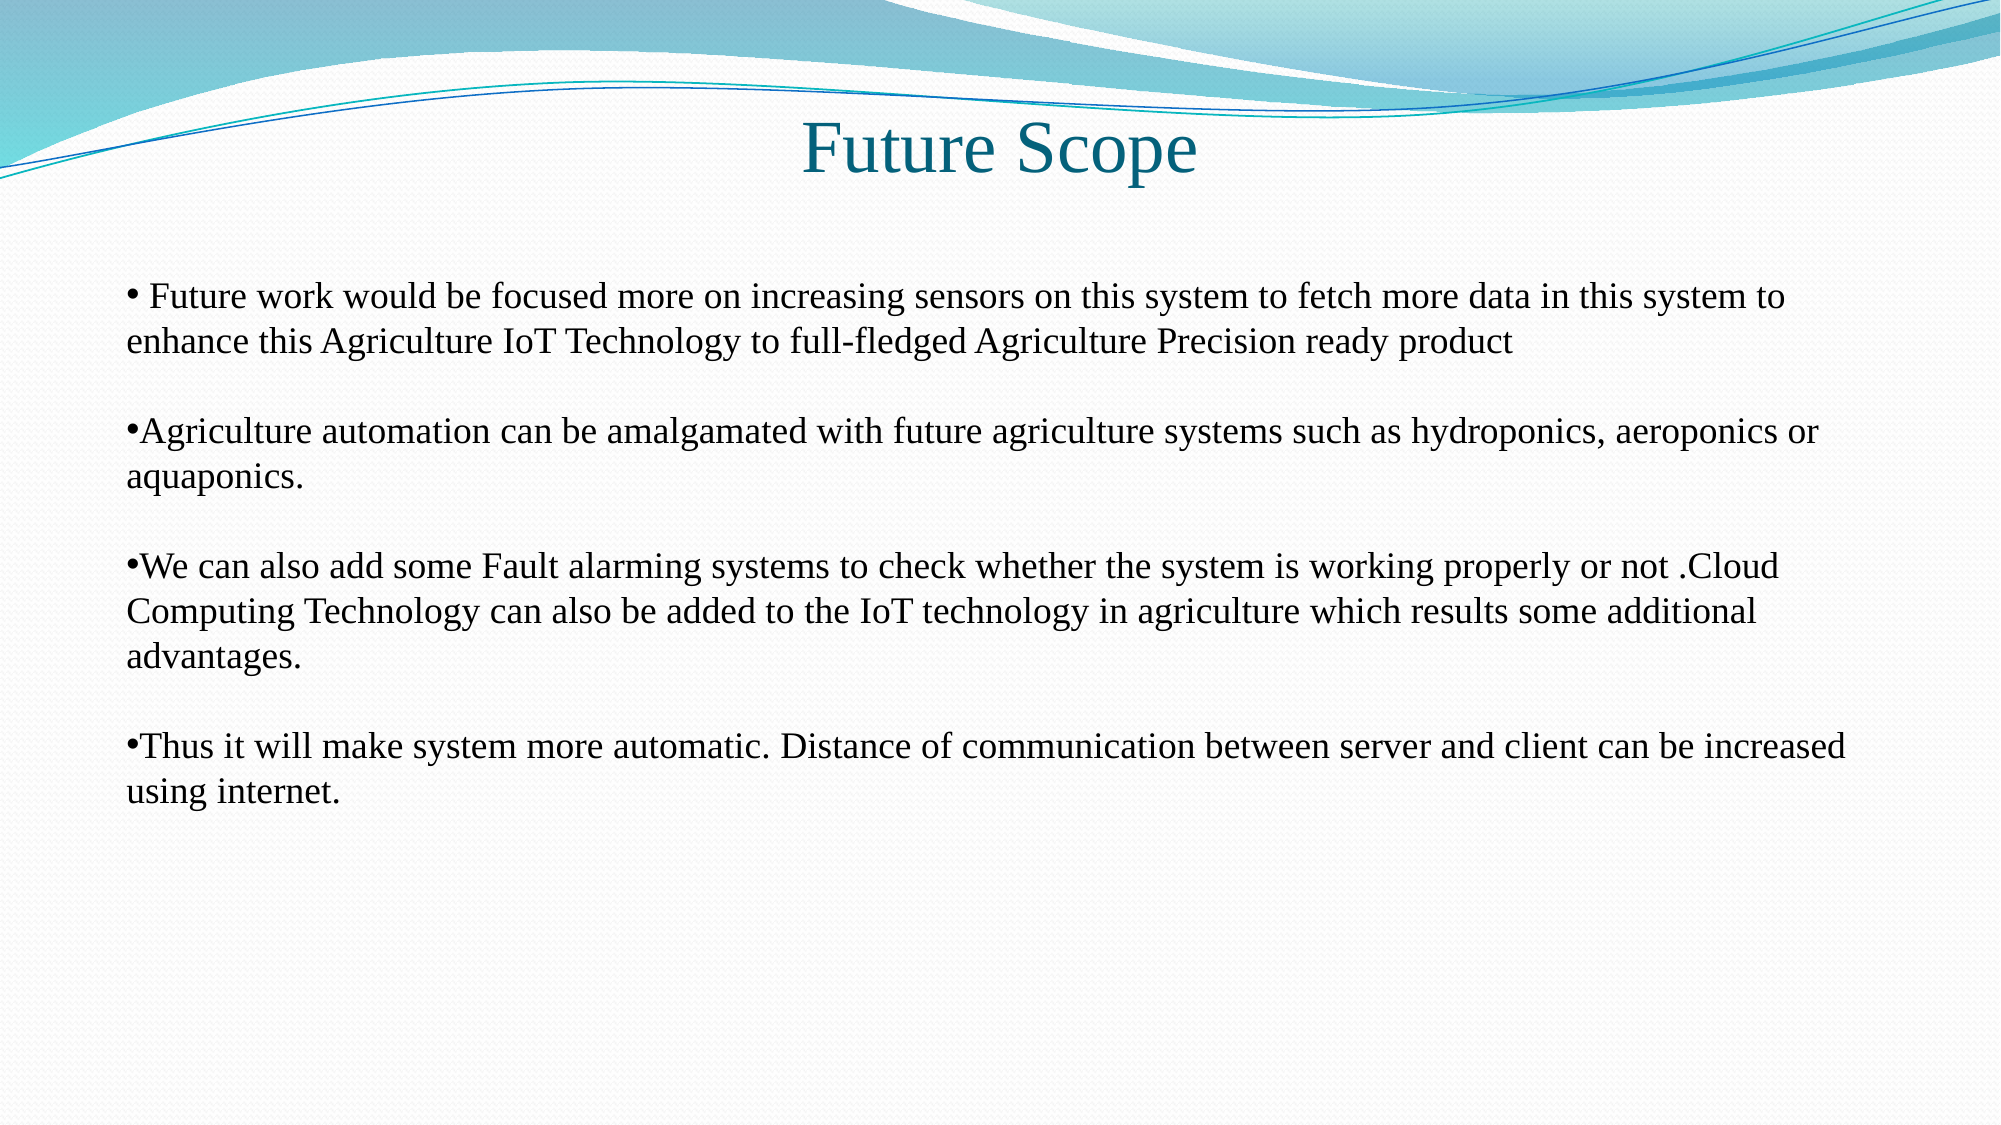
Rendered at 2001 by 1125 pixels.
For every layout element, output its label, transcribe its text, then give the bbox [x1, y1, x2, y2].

text_box Future Scope [0, 89, 2000, 204]
text_box Future work would be focused more on increasing sensors on this system to fetch more data in this system to enhance this Agriculture IoT Technology to full-fledged Agriculture Precision ready product Agriculture automation can be amalgamated with future agriculture systems such as hydroponics, aeroponics or aquaponics. We can also add some Fault alarming systems to check whether the system is working properly or not .Cloud Computing Technology can also be added to the IoT technology in agriculture which results some additional advantages. Thus it will make system more automatic. Distance of communication between server and client can be increased using internet. [111, 263, 1918, 999]
